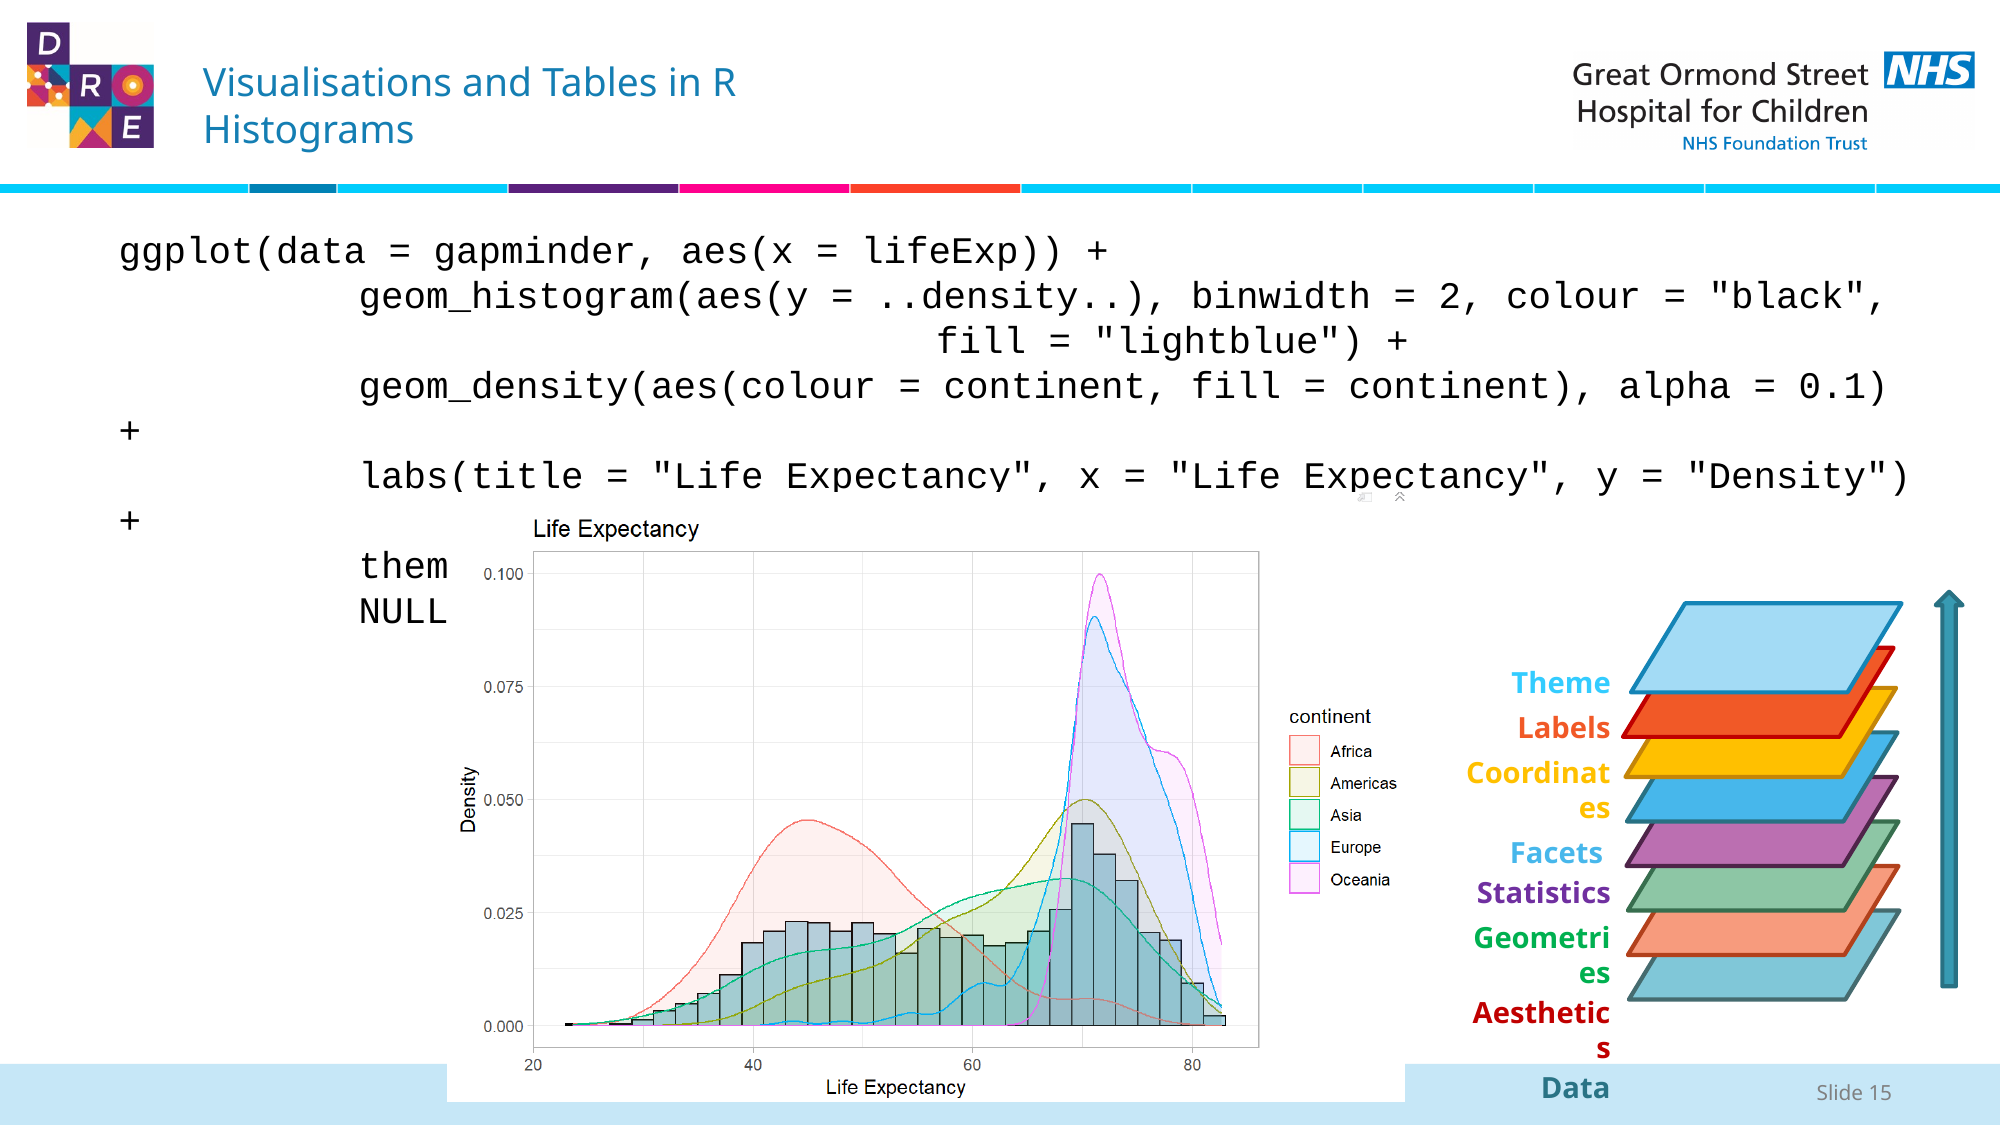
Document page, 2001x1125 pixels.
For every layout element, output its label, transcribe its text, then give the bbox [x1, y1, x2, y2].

picture [1573, 51, 1975, 150]
picture [508, 184, 1021, 193]
title Visualisations and Tables in R Histograms [187, 49, 1504, 160]
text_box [1446, 603, 1902, 1011]
text_box ggplot(data = gapminder, aes(x = lifeExp)) + geom_histogram(aes(y = ..density..), binwidth = 2, colour = "black", fill = "lightblue") + geom_density(aes(colour = continent, fill = continent), alpha = 0.1) + labs(title = "Life Expectancy", x = "Life Expectancy", y = "Density") + theme_light() + NULL [103, 218, 1945, 639]
picture [446, 492, 1405, 1102]
picture [27, 22, 154, 148]
text_box [1933, 589, 1965, 989]
